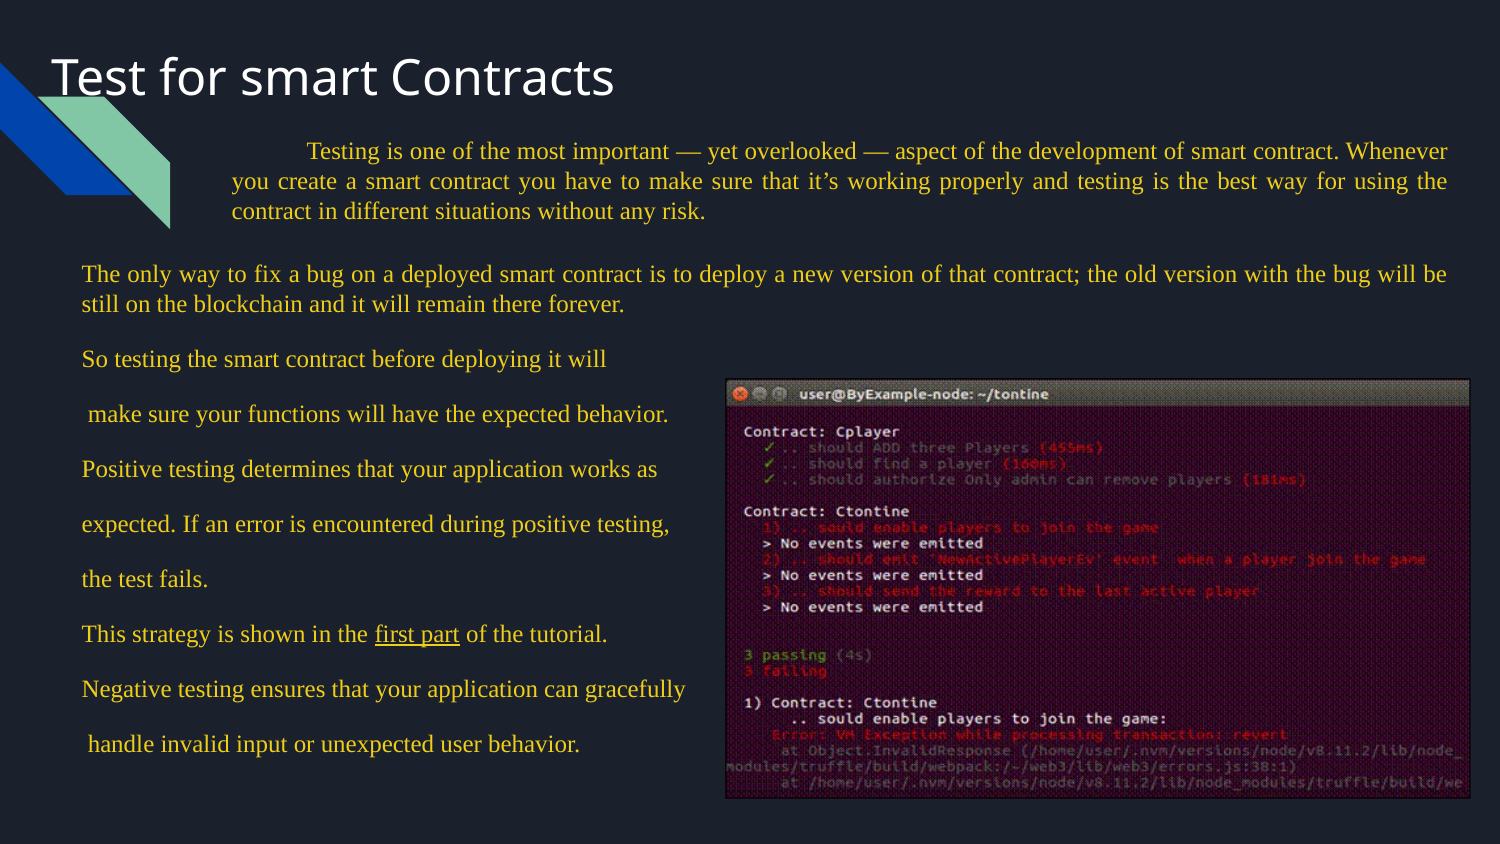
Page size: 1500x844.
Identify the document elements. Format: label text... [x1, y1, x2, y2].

title Test for smart Contracts [36, 30, 1435, 129]
list Testing is one of the most important — yet overlooked — aspect of the development of smart contract. Whenever you create a smart contract you have to make sure that it’s working properly and testing is the best way for using the contract in different situations without any risk. The only way to fix a bug on a deployed smart contract is to deploy a new version of that contract; the old version with the bug will be still on the blockchain and it will remain there forever. So testing the smart contract before deploying it will make sure your functions will have the expected behavior. Positive testing determines that your application works as expected. If an error is encountered during positive testing, the test fails. This strategy is shown in the first part of the tutorial. Negative testing ensures that your application can gracefully handle invalid input or unexpected user behavior. [66, 119, 1465, 771]
picture [724, 377, 1472, 800]
